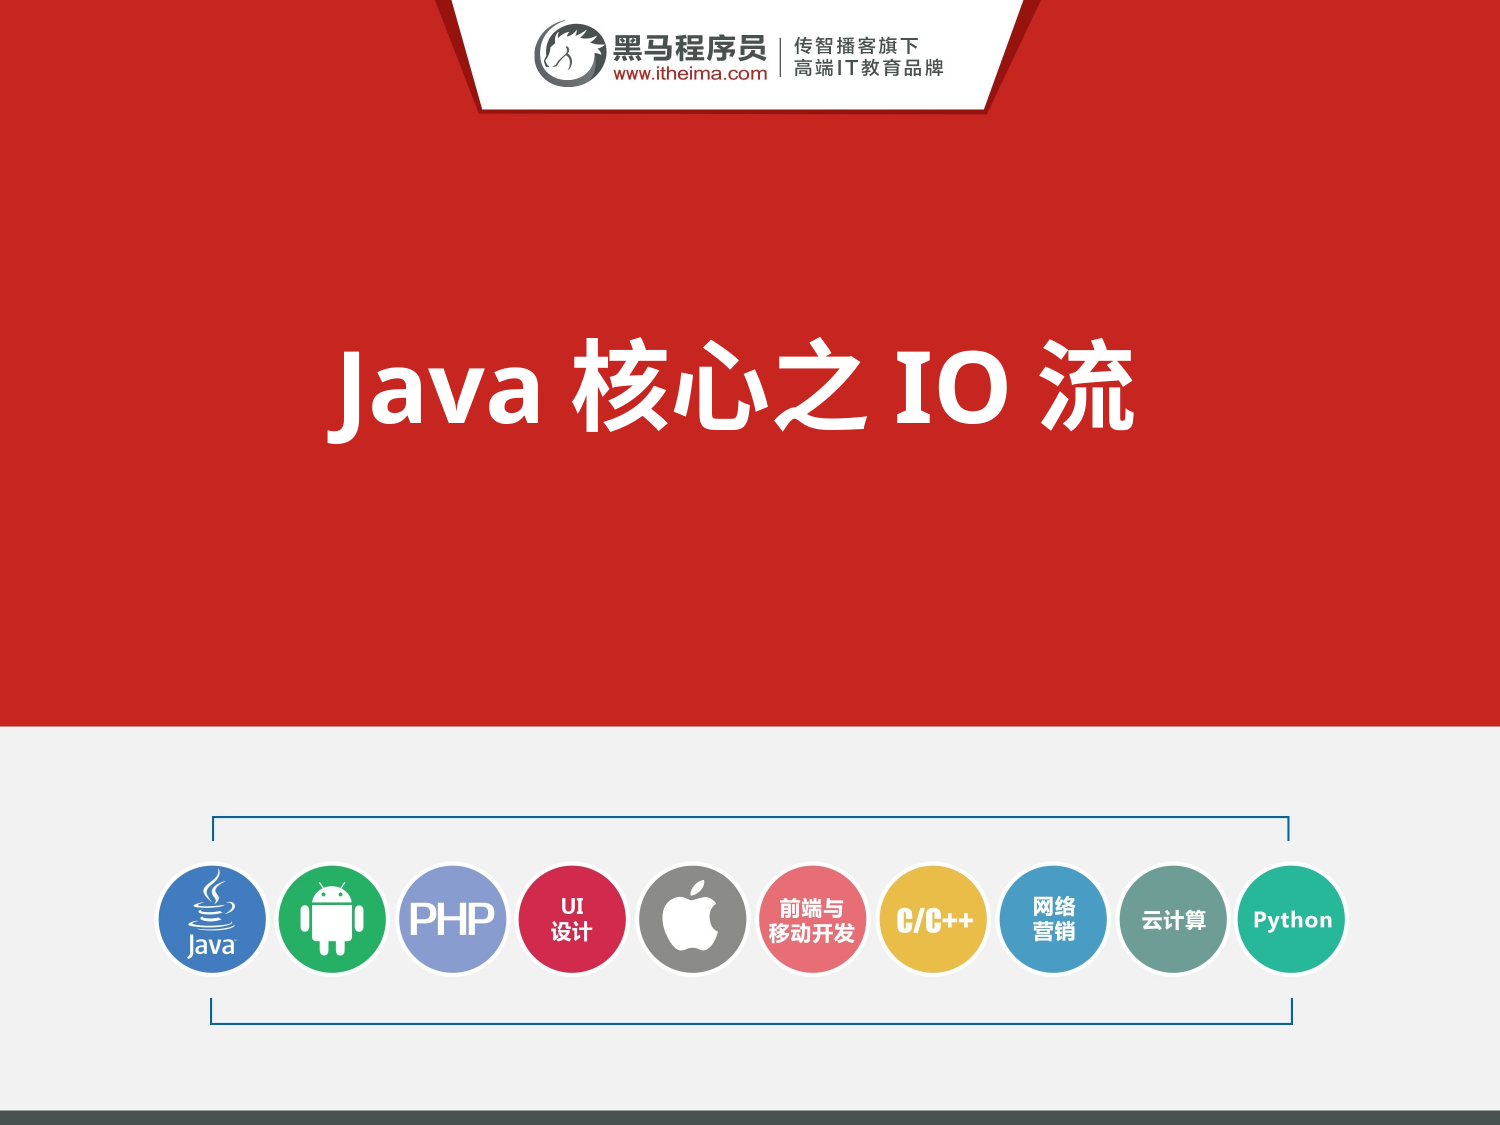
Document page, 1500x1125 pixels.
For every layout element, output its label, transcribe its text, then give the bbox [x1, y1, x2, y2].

title Java核心之IO流 [173, 187, 1299, 580]
picture [0, 0, 1500, 1125]
